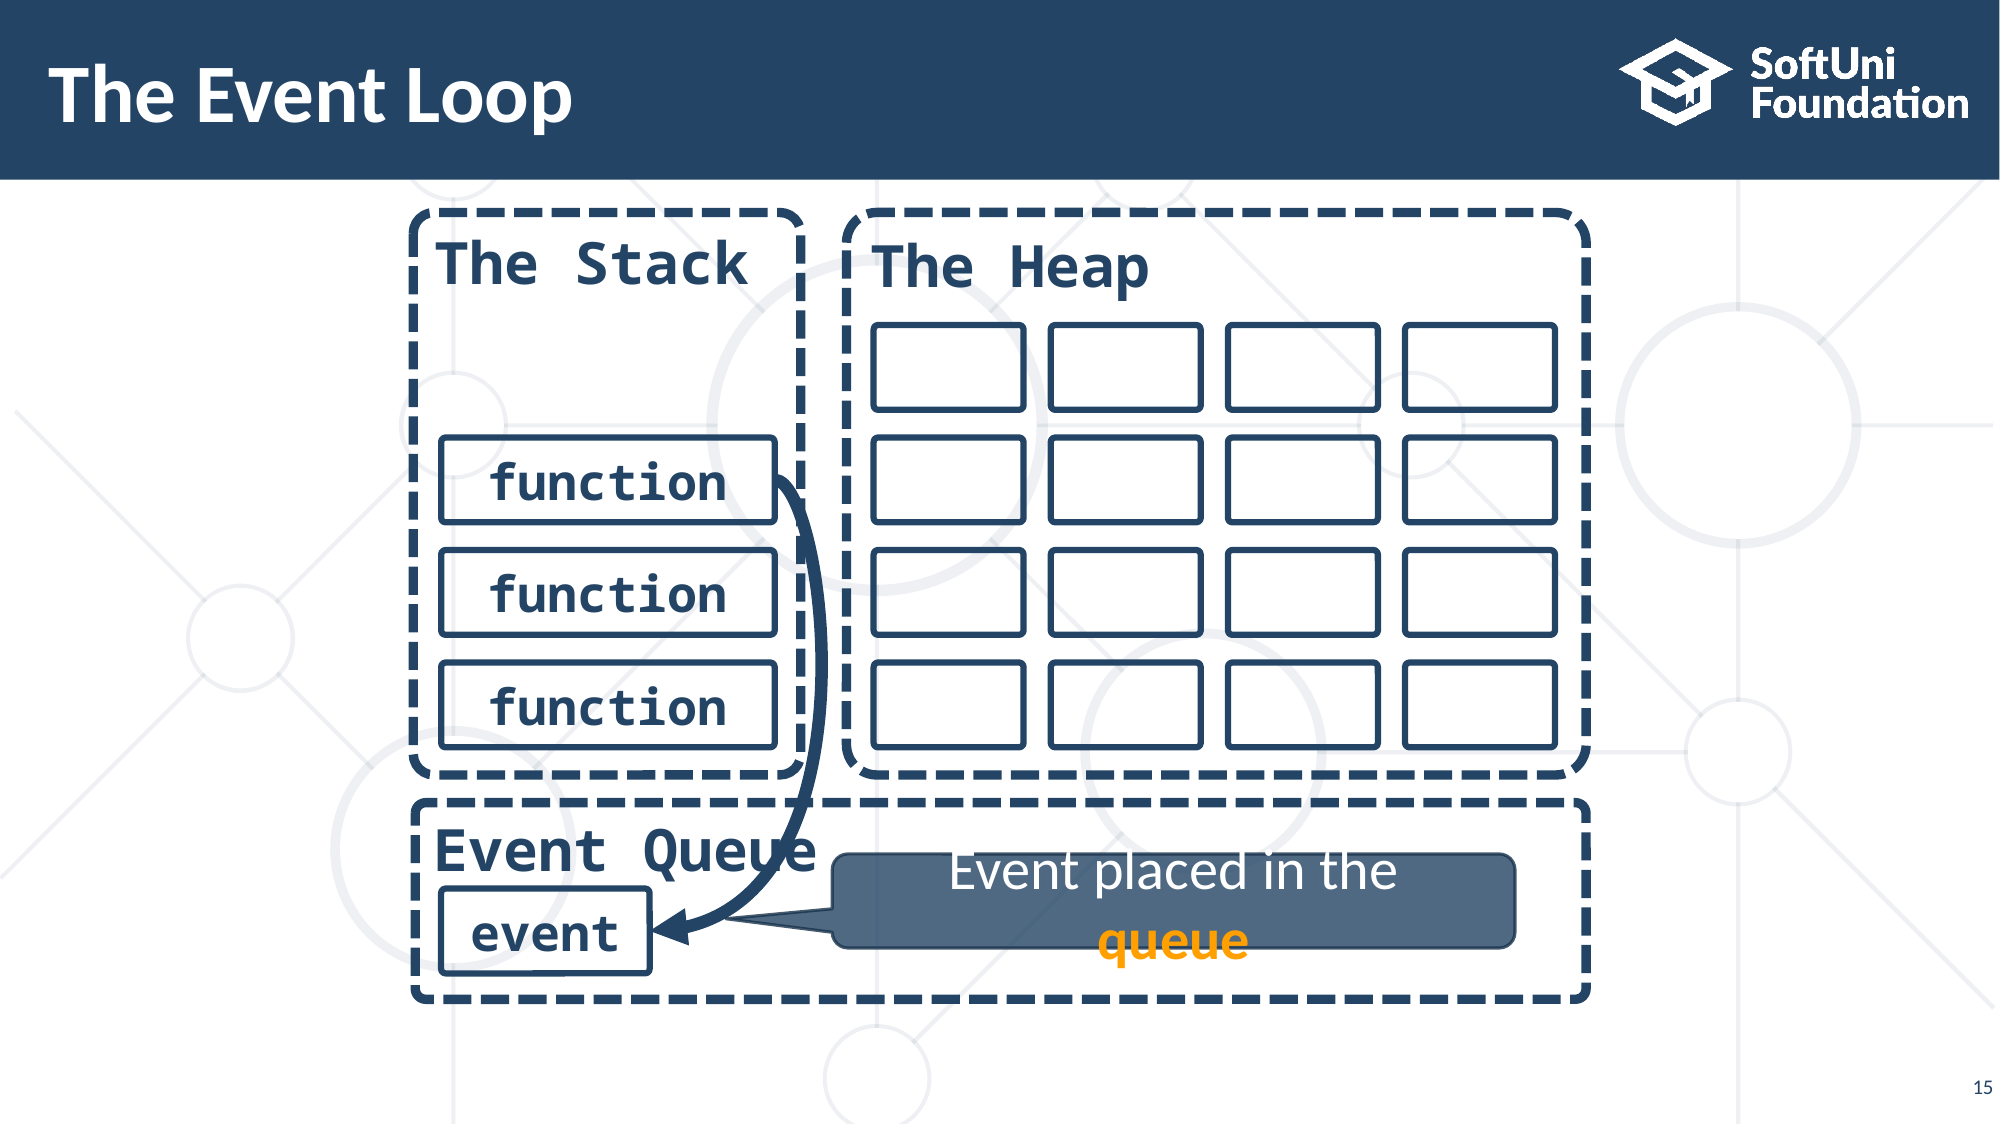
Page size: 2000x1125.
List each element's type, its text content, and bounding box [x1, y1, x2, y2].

text_box [1225, 547, 1381, 637]
text_box [871, 660, 1026, 750]
picture [1618, 38, 1968, 126]
text_box [871, 322, 1026, 412]
text_box [1225, 435, 1381, 525]
text_box function [439, 547, 644, 637]
title The Event Loop [31, 16, 1591, 162]
text_box [871, 547, 1026, 637]
text_box [1048, 435, 1203, 525]
text_box function [439, 660, 644, 750]
text_box [1402, 322, 1558, 412]
text_box [1048, 547, 1203, 637]
text_box [871, 435, 1026, 525]
text_box The Heap [844, 210, 1589, 778]
text_box [1225, 660, 1381, 750]
text_box [1225, 322, 1381, 412]
text_box [1402, 547, 1558, 637]
text_box function [439, 435, 777, 525]
text_box [1048, 322, 1203, 412]
text_box The Stack [411, 210, 803, 778]
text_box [649, 479, 775, 932]
text_box [1402, 660, 1558, 750]
text_box [1048, 660, 1203, 750]
text_box [1402, 435, 1558, 525]
text_box event [438, 886, 652, 976]
text_box Event placed in the queue [781, 851, 1518, 951]
text_box Event Queue [413, 800, 1589, 1002]
slide_number 15 [1929, 1070, 2000, 1103]
